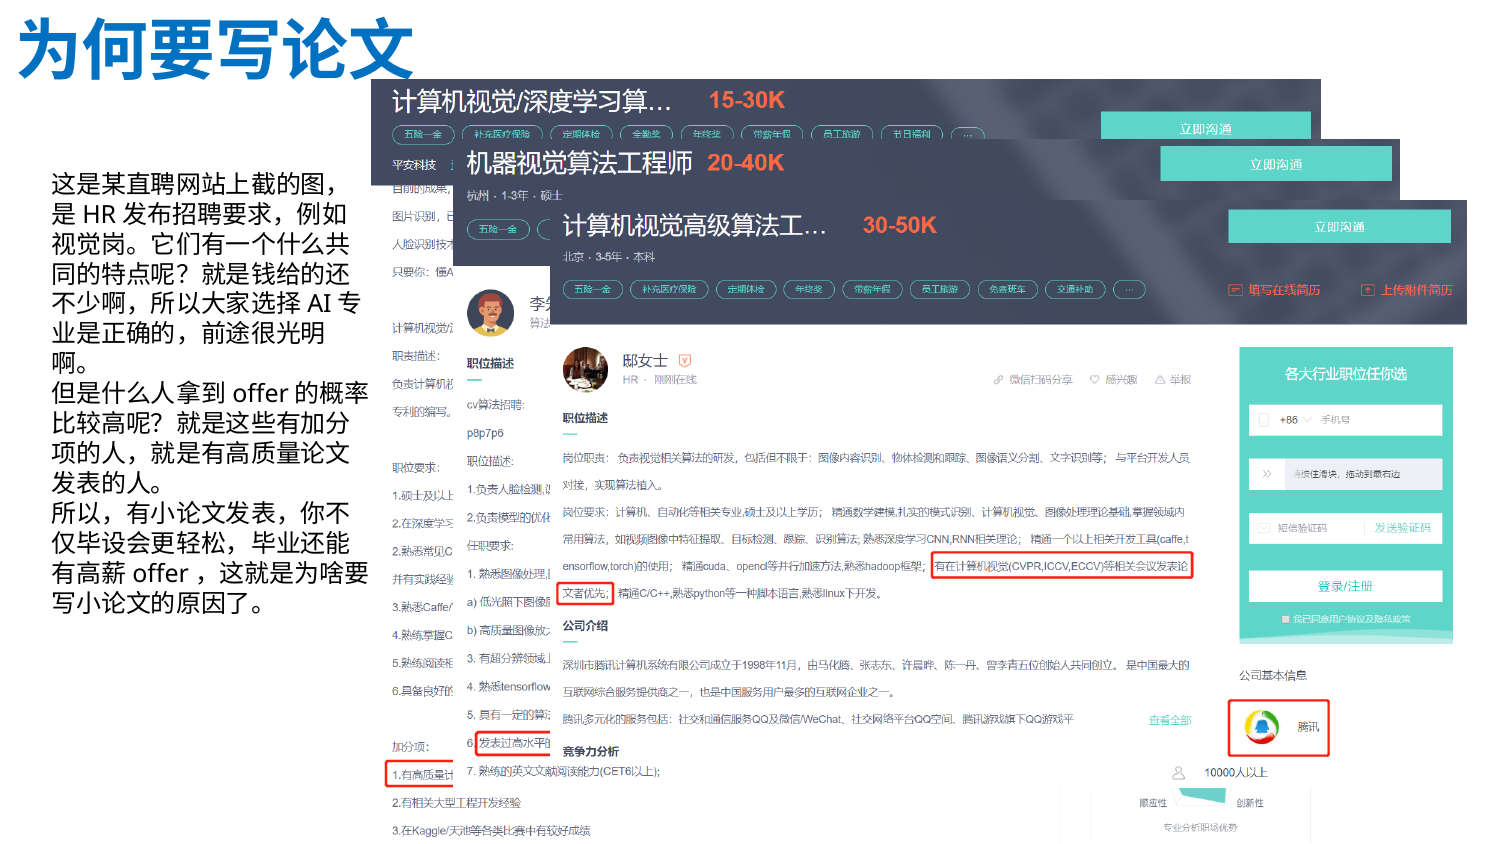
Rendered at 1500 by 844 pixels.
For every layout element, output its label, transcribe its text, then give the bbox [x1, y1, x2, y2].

text_box 为何要写论文 [0, 0, 1500, 95]
text_box 这是某直聘网站上截的图，是HR发布招聘要求，例如视觉岗。它们有一个什么共同的特点呢？就是钱给的还不少啊，所以大家选择AI专业是正确的，前途很光明啊。 但是什么人拿到offer的概率比较高呢？就是这些有加分项的人，就是有高质量论文发表的人。 所以，有小论文发表，你不仅毕设会更轻松，毕业还能有高薪offer，这就是为啥要写小论文的原因了。 [36, 160, 366, 625]
picture [371, 78, 1468, 843]
